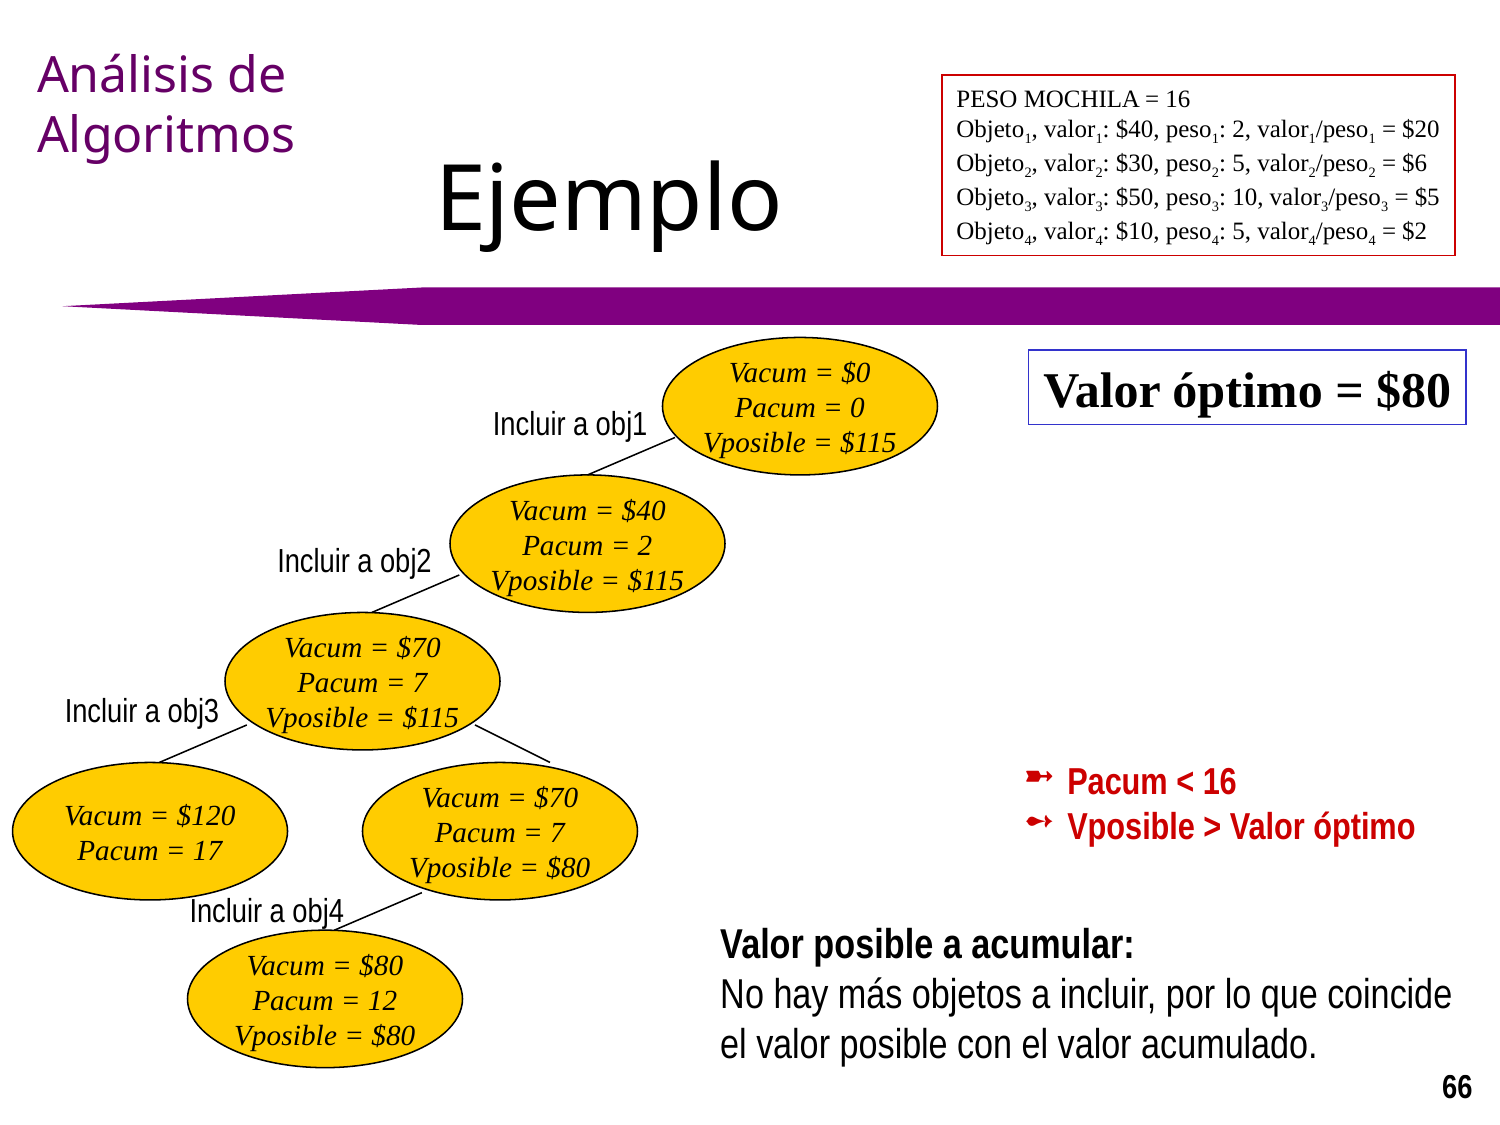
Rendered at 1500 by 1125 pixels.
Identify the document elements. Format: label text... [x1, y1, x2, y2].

text_box Incluir a obj2 [262, 532, 447, 587]
text_box Valor posible a acumular: No hay más objetos a incluir, por lo que coincide el valor posible con el valor acumulado. [705, 909, 1468, 1075]
text_box Vacum = $70 Pacum = 7 Vposible = $115 [225, 612, 501, 750]
text_box Incluir a obj4 [174, 882, 360, 937]
text_box Vacum = $0 Pacum = 0 Vposible = $115 [663, 337, 938, 475]
text_box Incluir a obj3 [49, 682, 235, 737]
text_box Incluir a obj1 [478, 394, 663, 450]
text_box Vacum = $70 Pacum = 7 Vposible = $80 [362, 762, 638, 900]
text_box Vacum = $40 Pacum = 2 Vposible = $115 [450, 474, 726, 613]
text_box PESO MOCHILA = 16 Objeto1, valor1: $40, peso1: 2, valor1/peso1 = $20 Objeto2, valor2: $30, peso2: 5, valor2/peso2 = $6 Objeto3, valor3: $50, peso3: 10, valor3/peso3 = $5 Objeto4, valor4: $10, peso4: 5, valor4/peso4 = $2 [941, 75, 1455, 256]
text_box Valor óptimo = $80 [1028, 349, 1467, 425]
text_box Vacum = $80 Pacum = 12 Vposible = $80 [187, 932, 463, 1068]
slide_number 66 [1174, 1074, 1488, 1113]
text_box Vacum = $120 Pacum = 17 [12, 762, 288, 900]
text_box Pacum < 16 Vposible > Valor óptimo [1008, 749, 1431, 855]
title Ejemplo [324, 99, 1388, 288]
